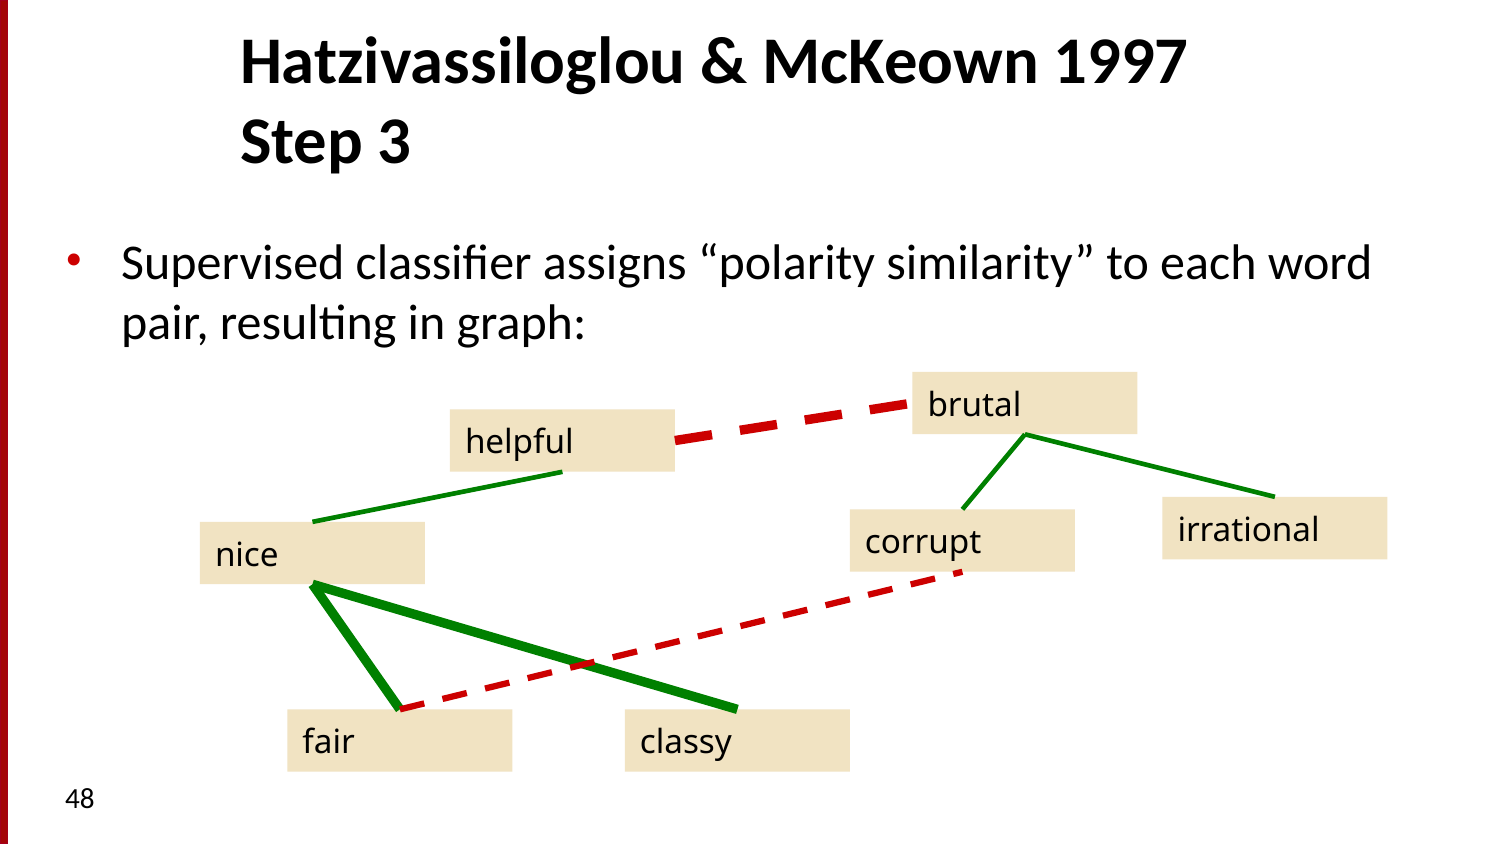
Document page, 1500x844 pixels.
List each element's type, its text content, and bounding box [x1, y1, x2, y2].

text_box irrational [1162, 496, 1388, 560]
text_box nice [199, 521, 425, 585]
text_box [962, 434, 1026, 510]
text_box classy [624, 718, 850, 772]
text_box corrupt [849, 509, 1075, 572]
title Hatzivassiloglou & McKeown 1997 Step 3 [225, 62, 1450, 185]
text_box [399, 571, 963, 710]
text_box fair [287, 709, 513, 772]
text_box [312, 471, 563, 523]
text_box helpful [449, 409, 675, 472]
list Supervised classifier assigns “polarity similarity” to each word pair, resulting in graph: [50, 221, 1450, 769]
text_box brutal [912, 371, 1138, 435]
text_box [1024, 434, 1276, 497]
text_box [674, 402, 913, 441]
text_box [312, 584, 394, 710]
slide_number 48 [49, 771, 376, 829]
